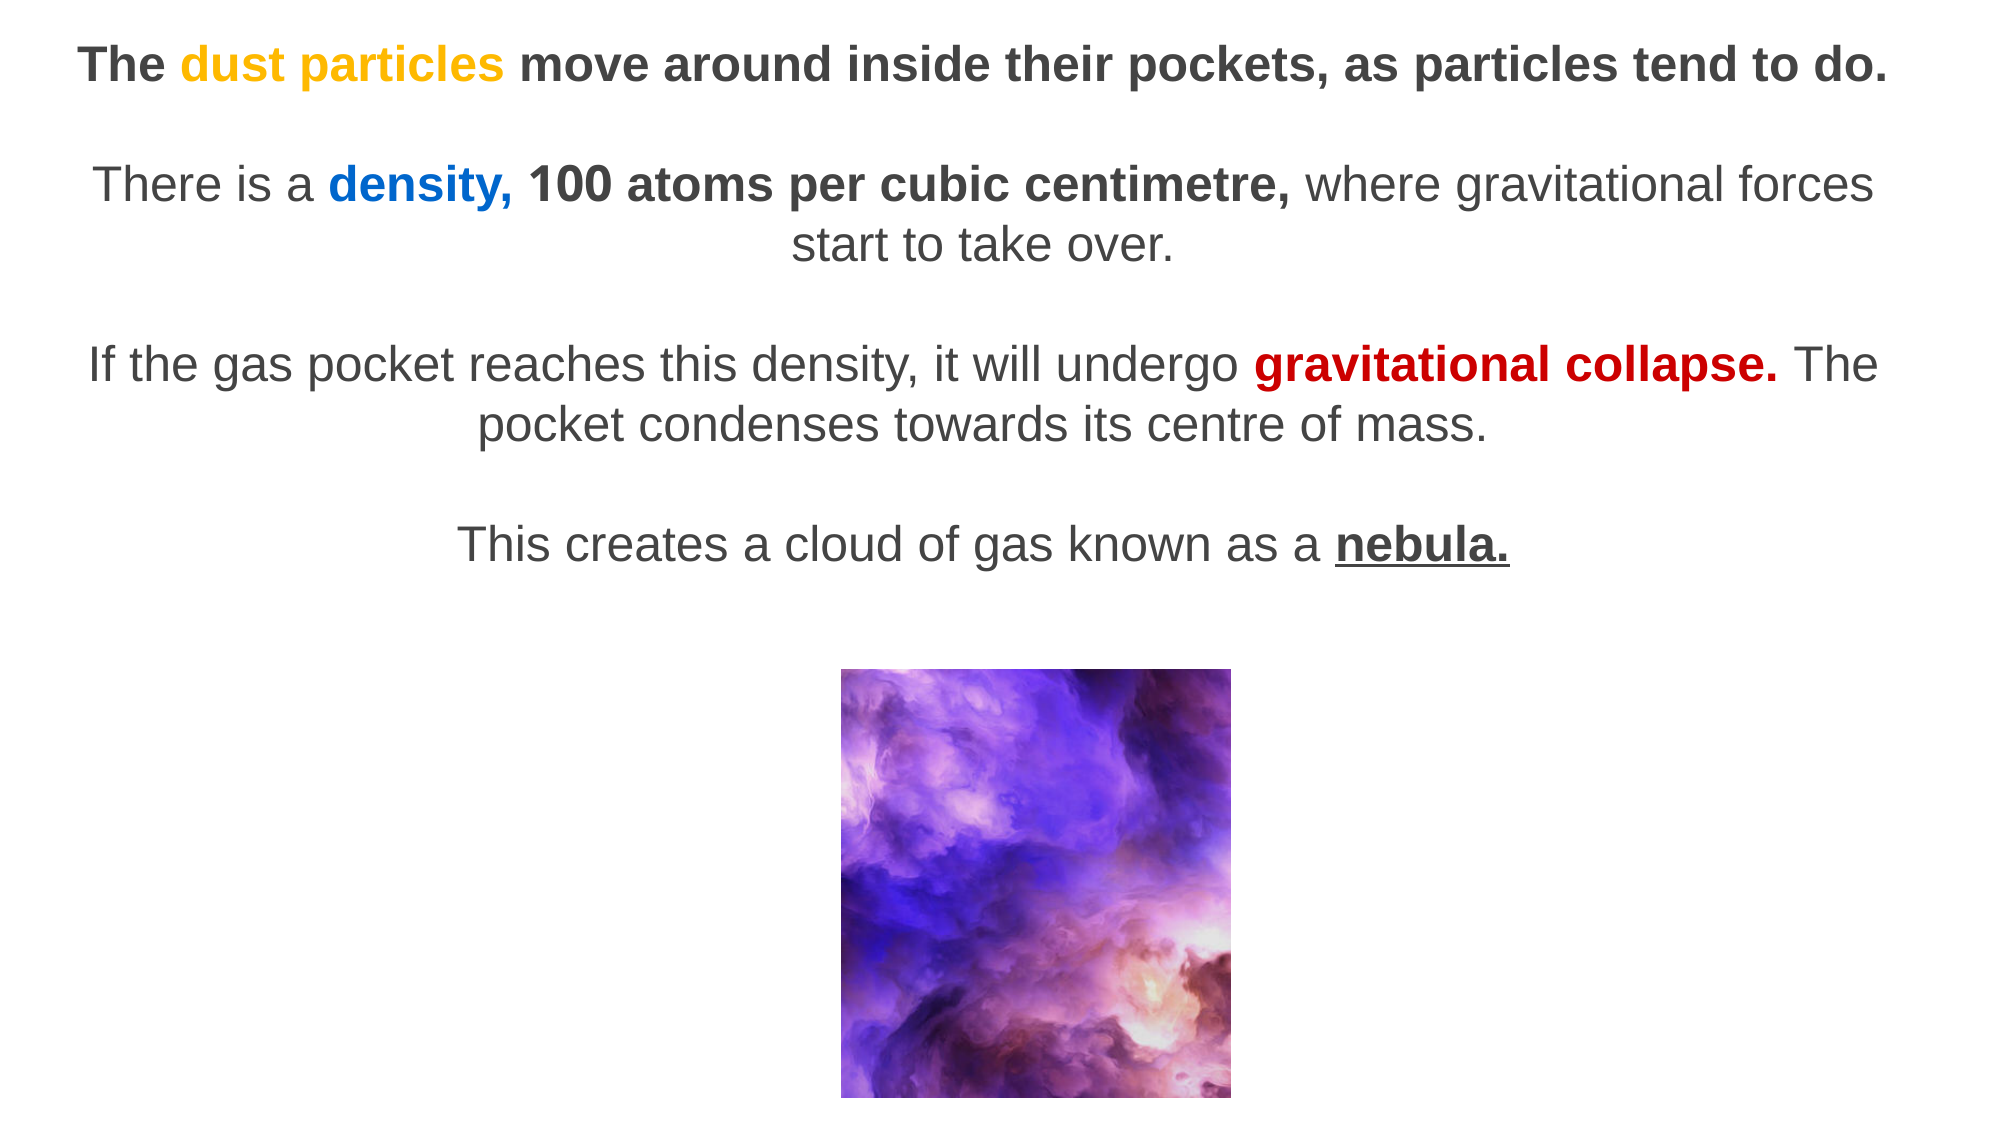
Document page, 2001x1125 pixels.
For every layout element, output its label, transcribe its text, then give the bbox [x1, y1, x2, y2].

picture [841, 669, 1231, 1098]
text_box The dust particles move around inside their pockets, as particles tend to do. There is a density, 100 atoms per cubic centimetre, where gravitational forces start to take over. If the gas pocket reaches this density, it will undergo gravitational collapse. The pocket condenses towards its centre of mass. This creates a cloud of gas known as a nebula. [58, 23, 1909, 579]
